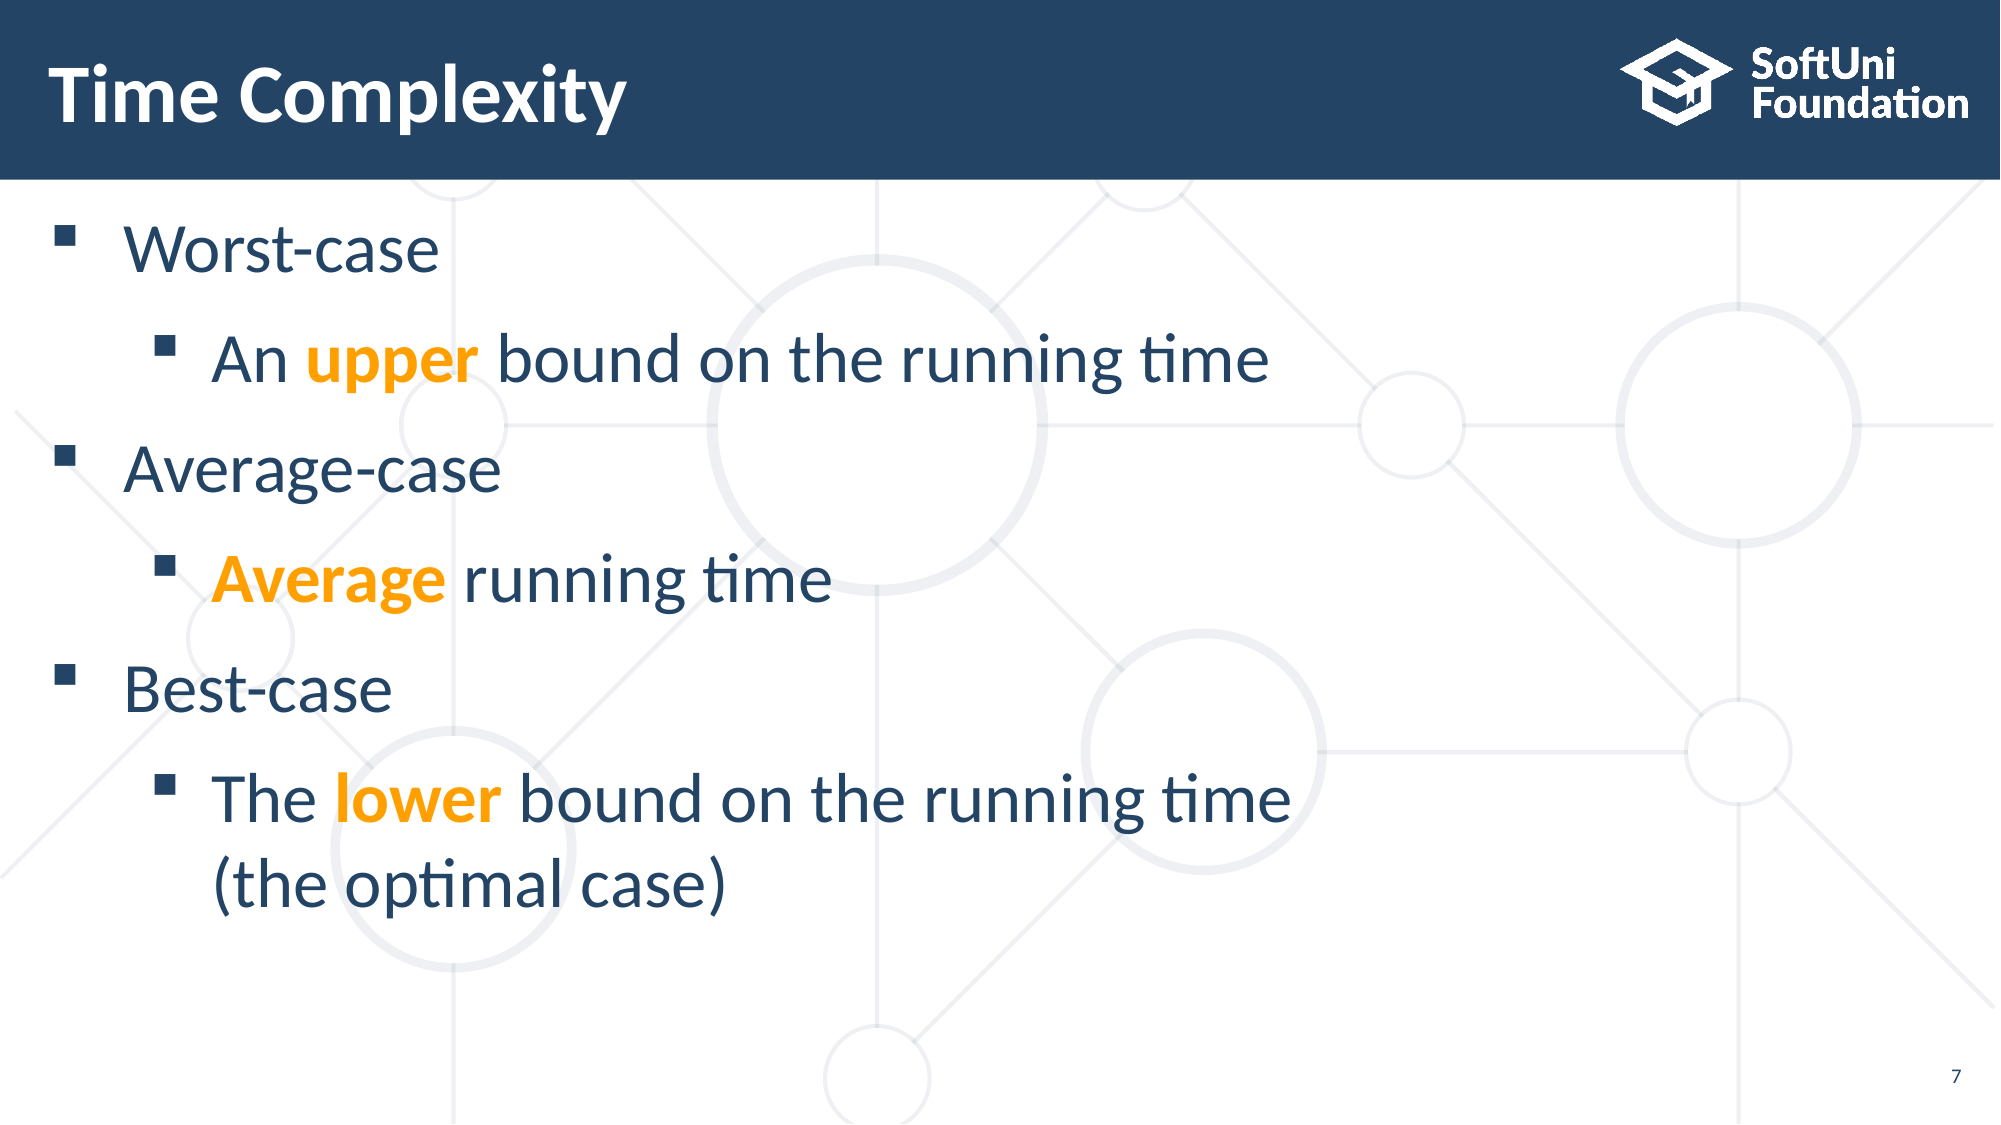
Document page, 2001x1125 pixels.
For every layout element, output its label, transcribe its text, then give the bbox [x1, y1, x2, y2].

list Worst-case An upper bound on the running time Average-case Average running time Best-case The lower bound on the running time (the optimal case) [31, 196, 1970, 1050]
slide_number 7 [1897, 1049, 1968, 1101]
picture [1619, 38, 1968, 126]
title Time Complexity [31, 16, 1591, 162]
